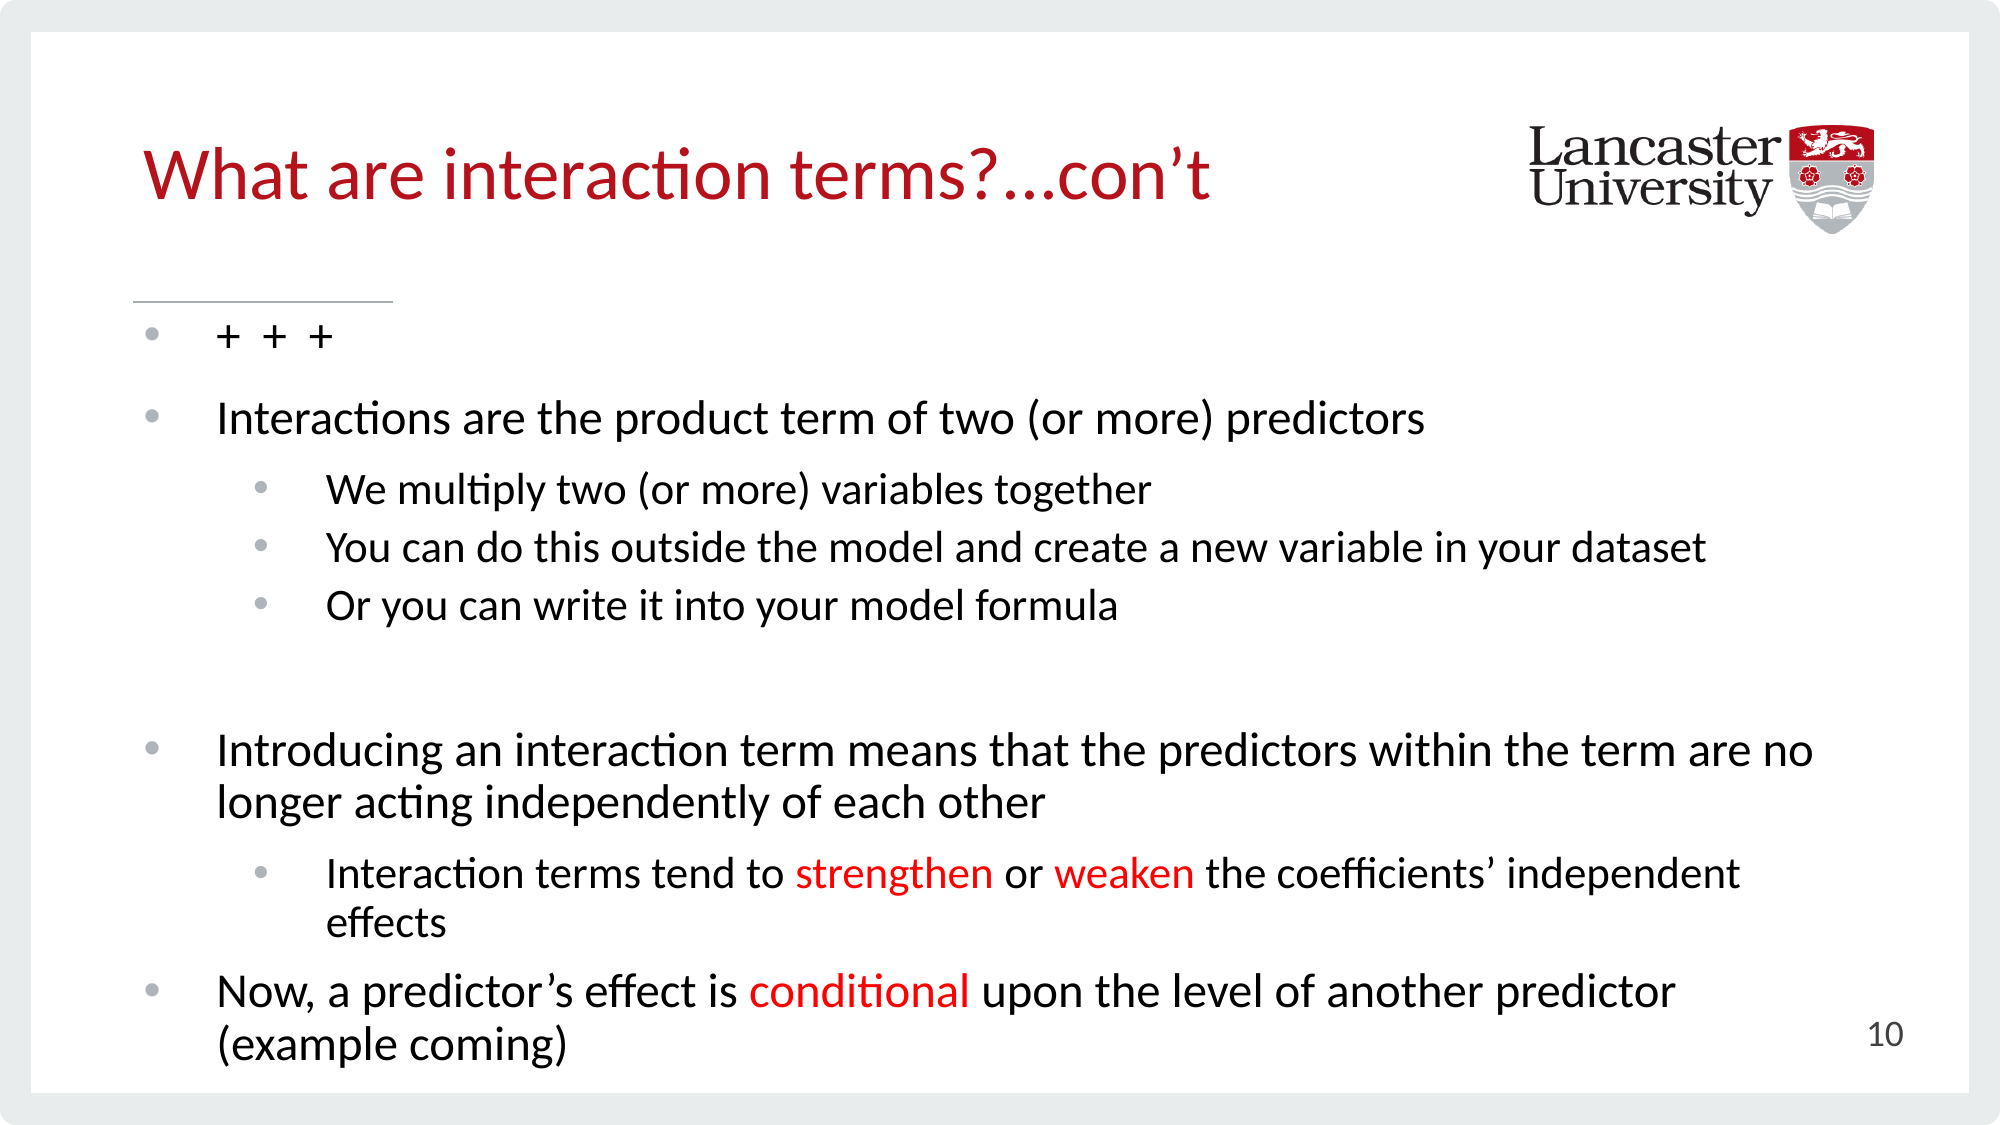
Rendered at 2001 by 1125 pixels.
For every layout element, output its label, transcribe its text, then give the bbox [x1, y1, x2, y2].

slide_number 10 [1468, 1001, 1919, 1061]
title What are interaction terms?...con’t [128, 78, 1448, 279]
